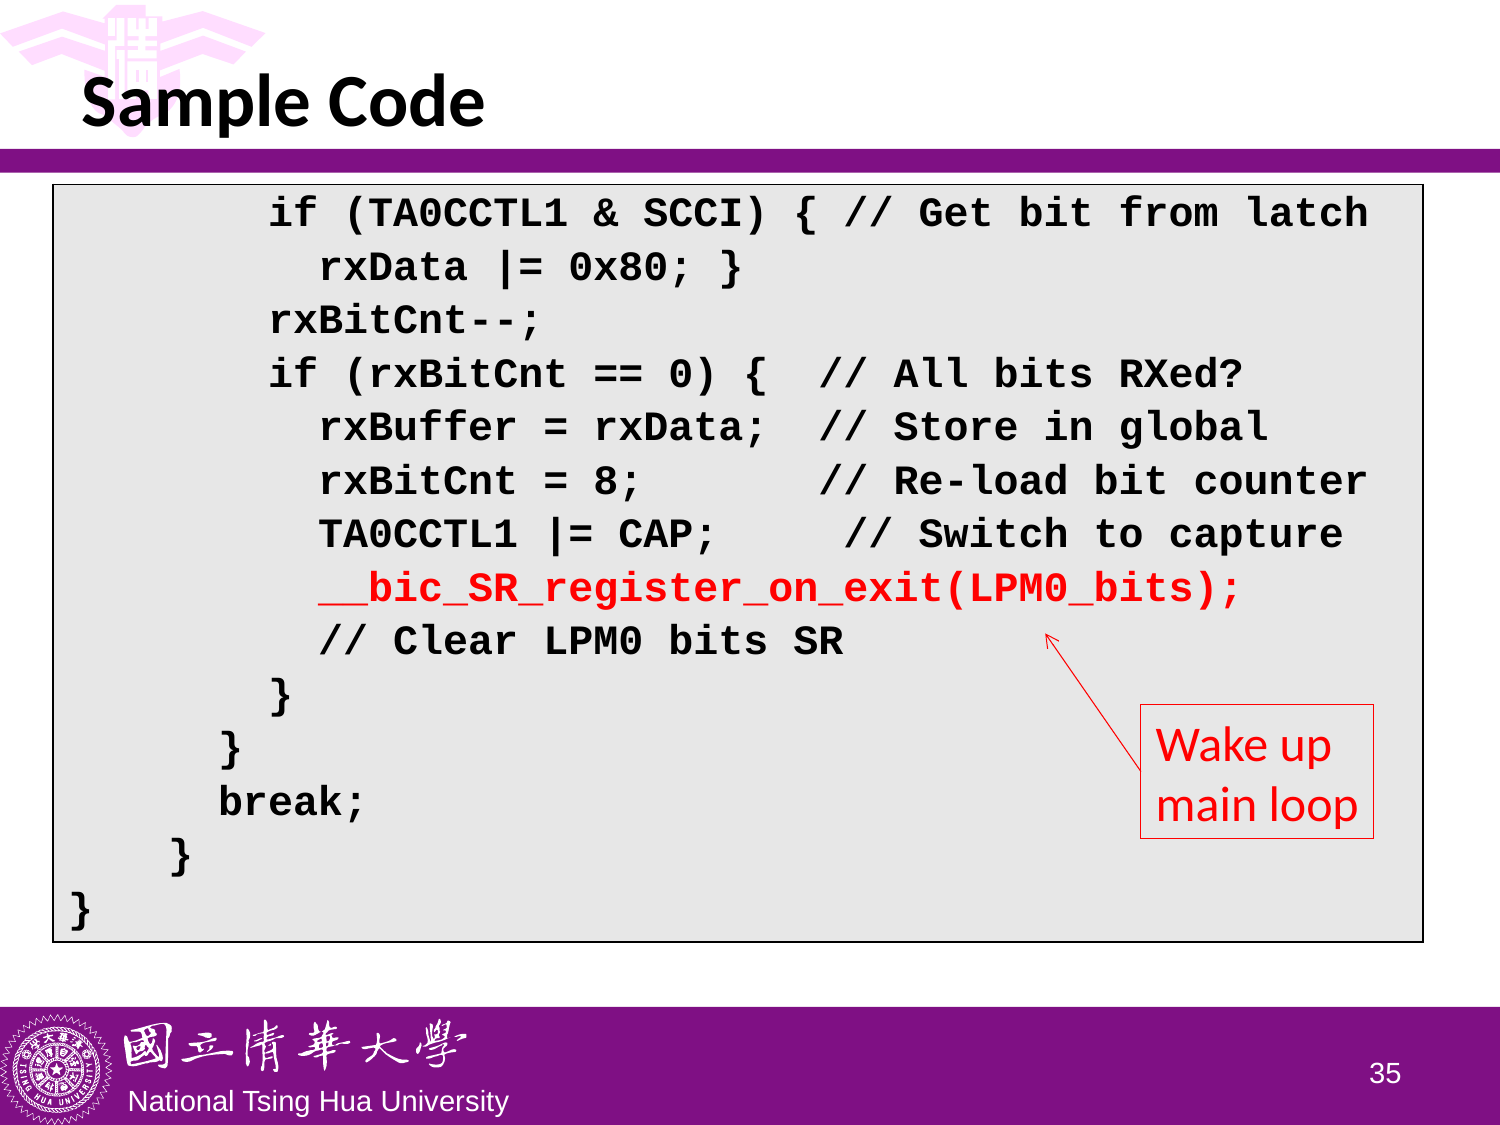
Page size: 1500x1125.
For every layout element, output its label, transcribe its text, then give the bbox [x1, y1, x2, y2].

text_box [1045, 633, 1140, 773]
title Sample Code [66, 37, 1436, 149]
text_box Wake up main loop [1140, 704, 1374, 839]
table_header if (TA0CCTL1 & SCCI) { // Get bit from latch rxData |= 0x80; } rxBitCnt--; if (rxBitCnt == 0) { // All bits RXed? rxBuffer = rxData; // Store in global rxBitCnt = 8; // Re-load bit counter TA0CCTL1 |= CAP; // Switch to capture __bic_SR_register_on_exit(LPM0_bits); // Clear LPM0 bits SR } } break; } } [54, 185, 1422, 941]
slide_number 34 [1104, 1021, 1417, 1097]
